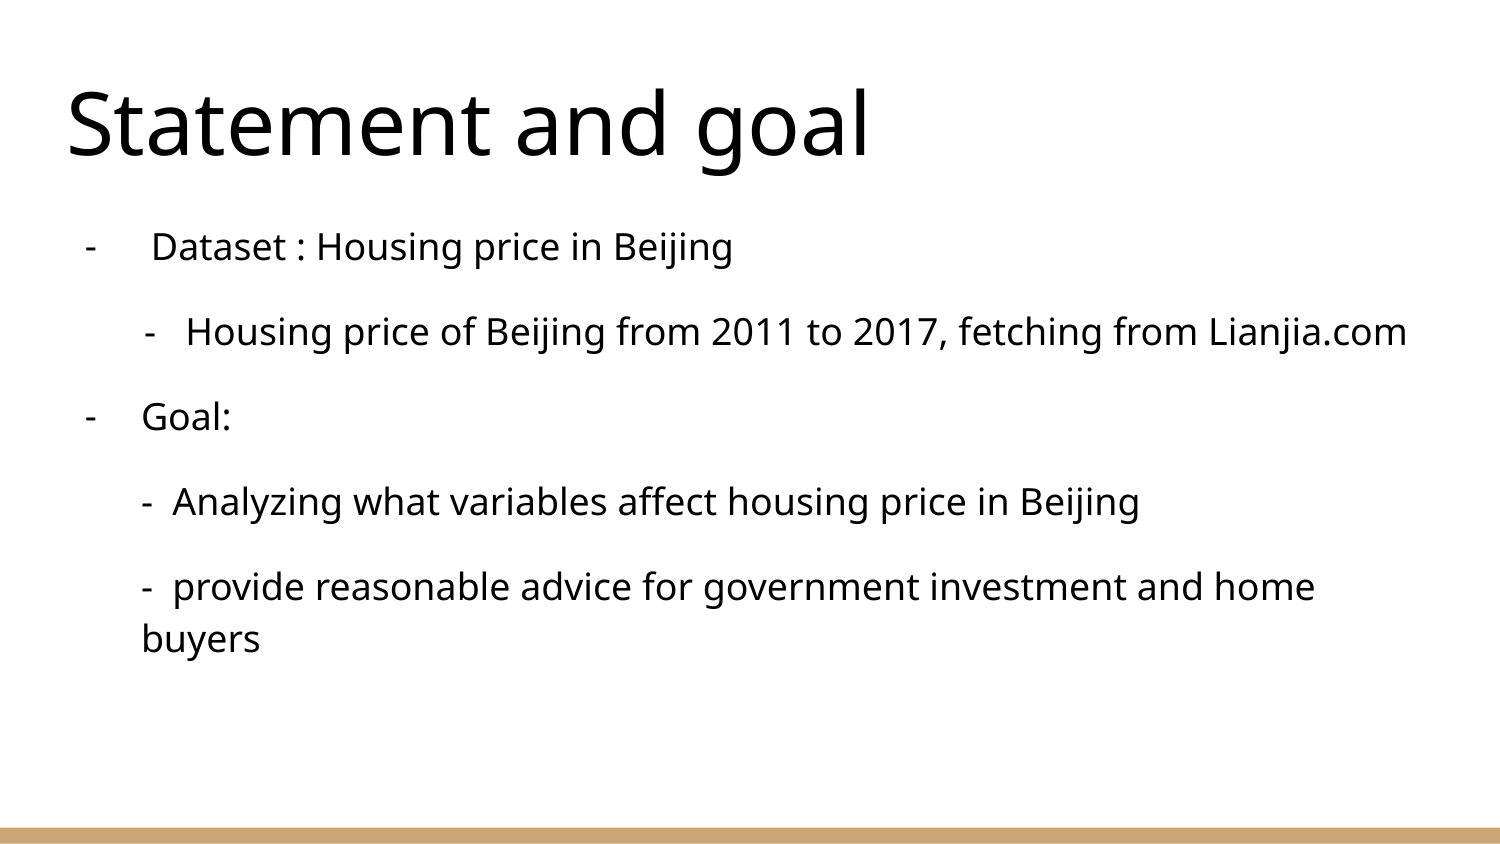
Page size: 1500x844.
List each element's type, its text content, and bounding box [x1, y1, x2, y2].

title Statement and goal [51, 51, 1449, 189]
list Dataset : Housing price in Beijing - Housing price of Beijing from 2011 to 2017, fetching from Lianjia.com Goal: - Analyzing what variables affect housing price in Beijing - provide reasonable advice for government investment and home buyers [51, 200, 1449, 752]
